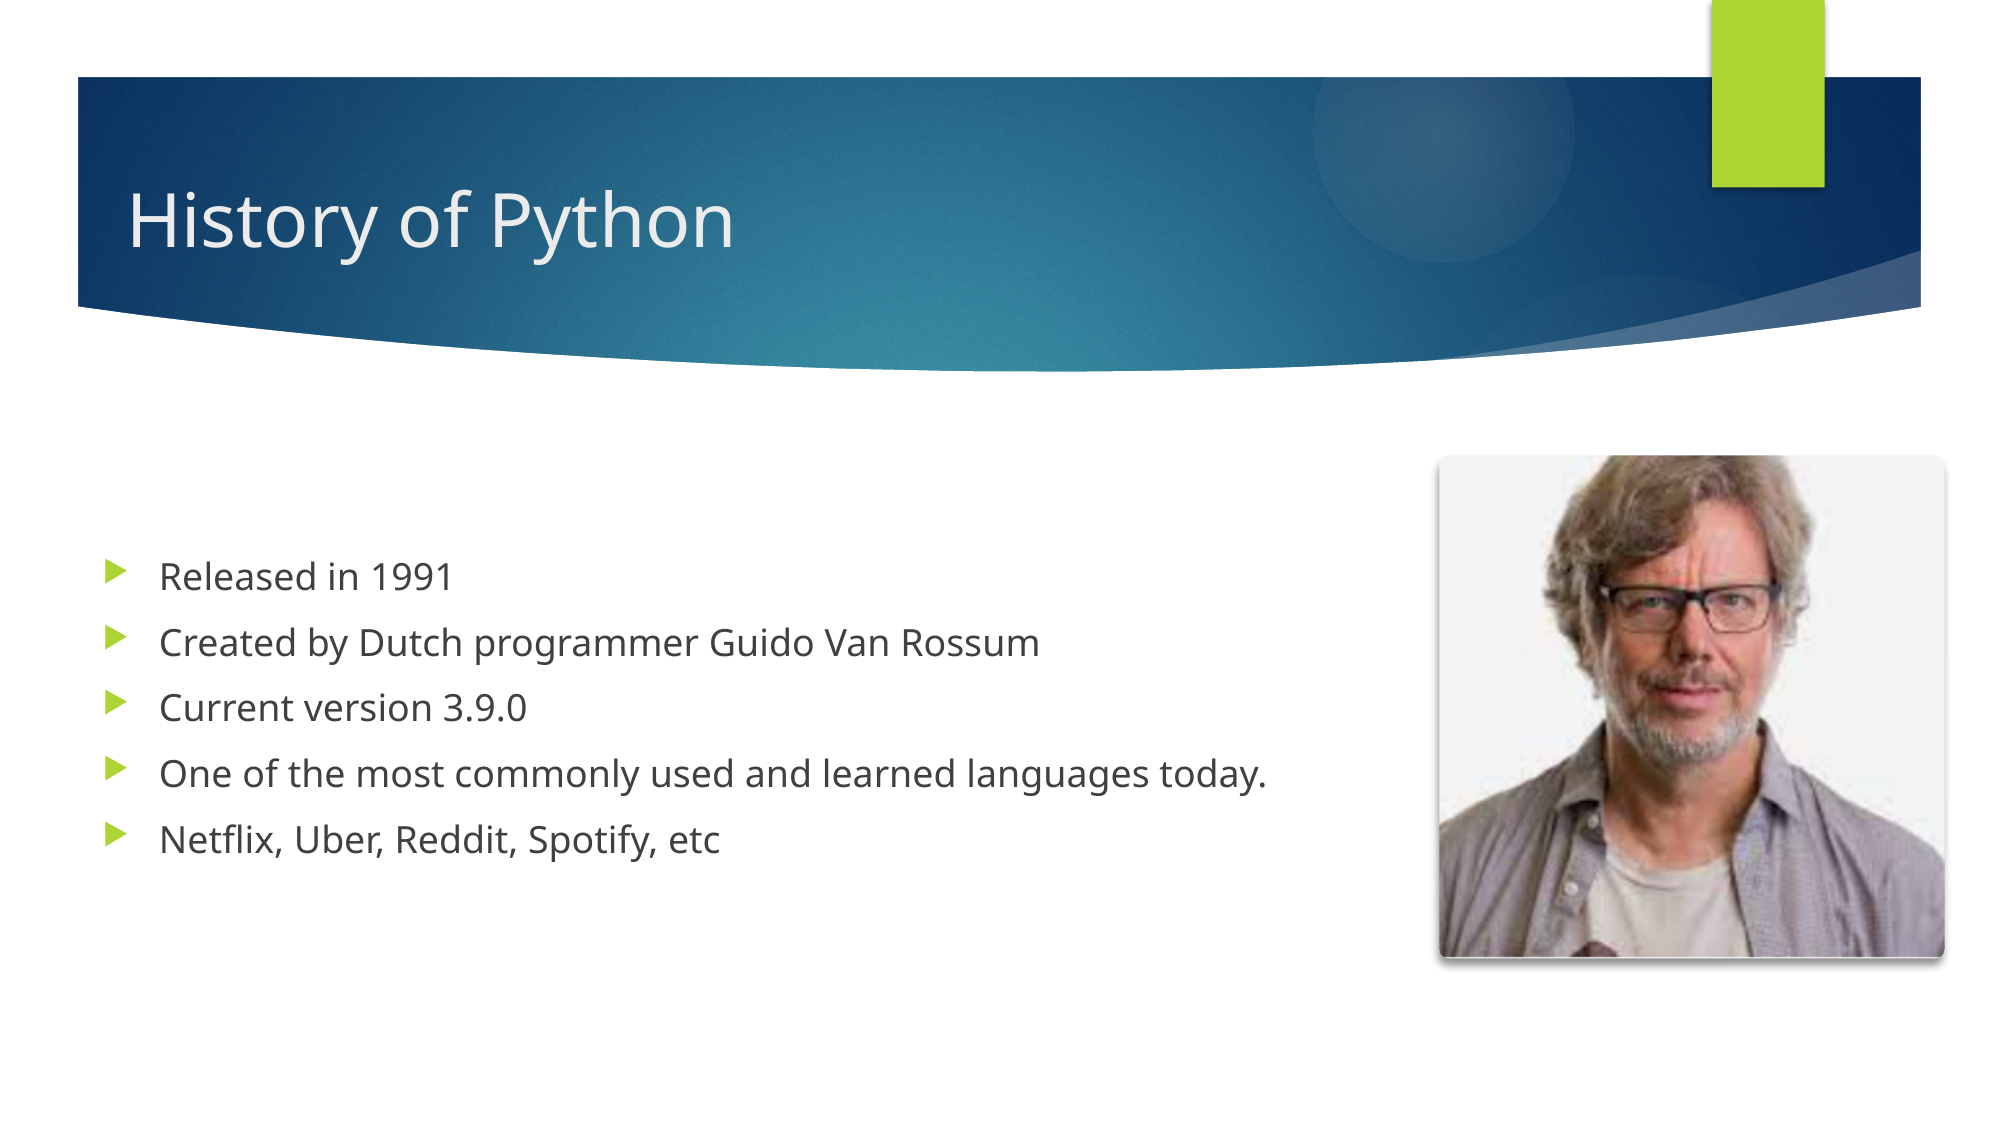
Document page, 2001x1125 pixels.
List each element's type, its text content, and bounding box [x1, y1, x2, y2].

picture [1439, 455, 1945, 959]
title History of Python [111, 159, 1627, 276]
list Released in 1991 Created by Dutch programmer Guido Van Rossum Current version 3.9.0 One of the most commonly used and learned languages today. Netflix, Uber, Reddit, Spotify, etc [87, 426, 1404, 988]
